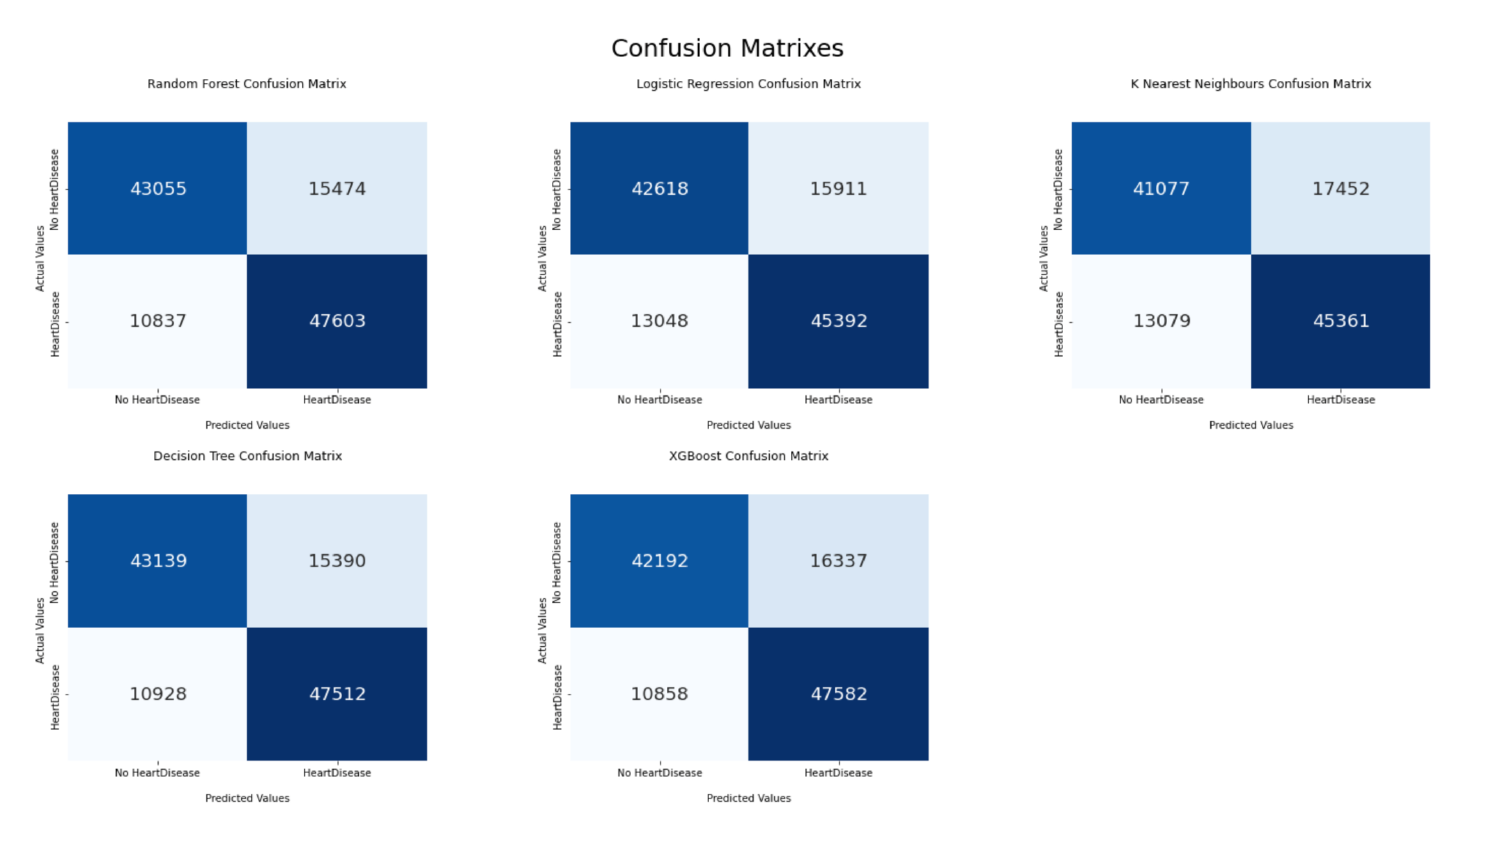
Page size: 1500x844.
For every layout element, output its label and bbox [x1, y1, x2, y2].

picture [24, 24, 1451, 819]
